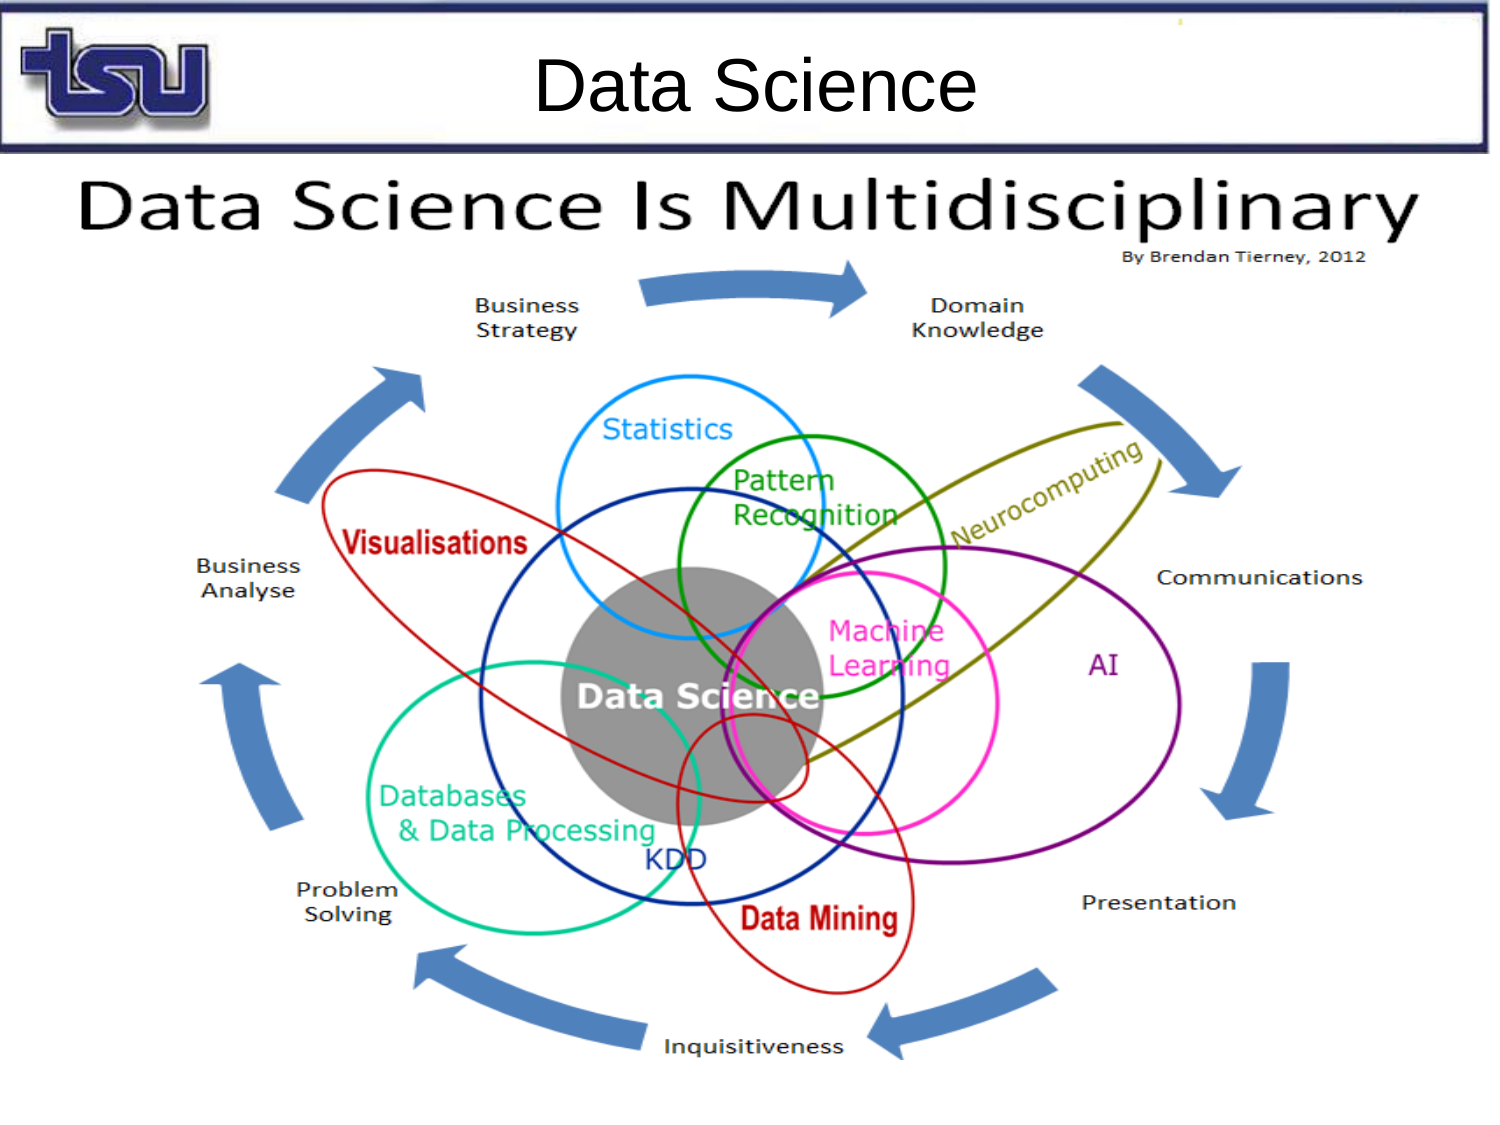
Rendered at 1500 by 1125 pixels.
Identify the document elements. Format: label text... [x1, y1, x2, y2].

picture [0, 0, 225, 154]
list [74, 174, 1426, 1060]
title Data Science [225, 0, 1288, 163]
picture [1288, 0, 1491, 154]
